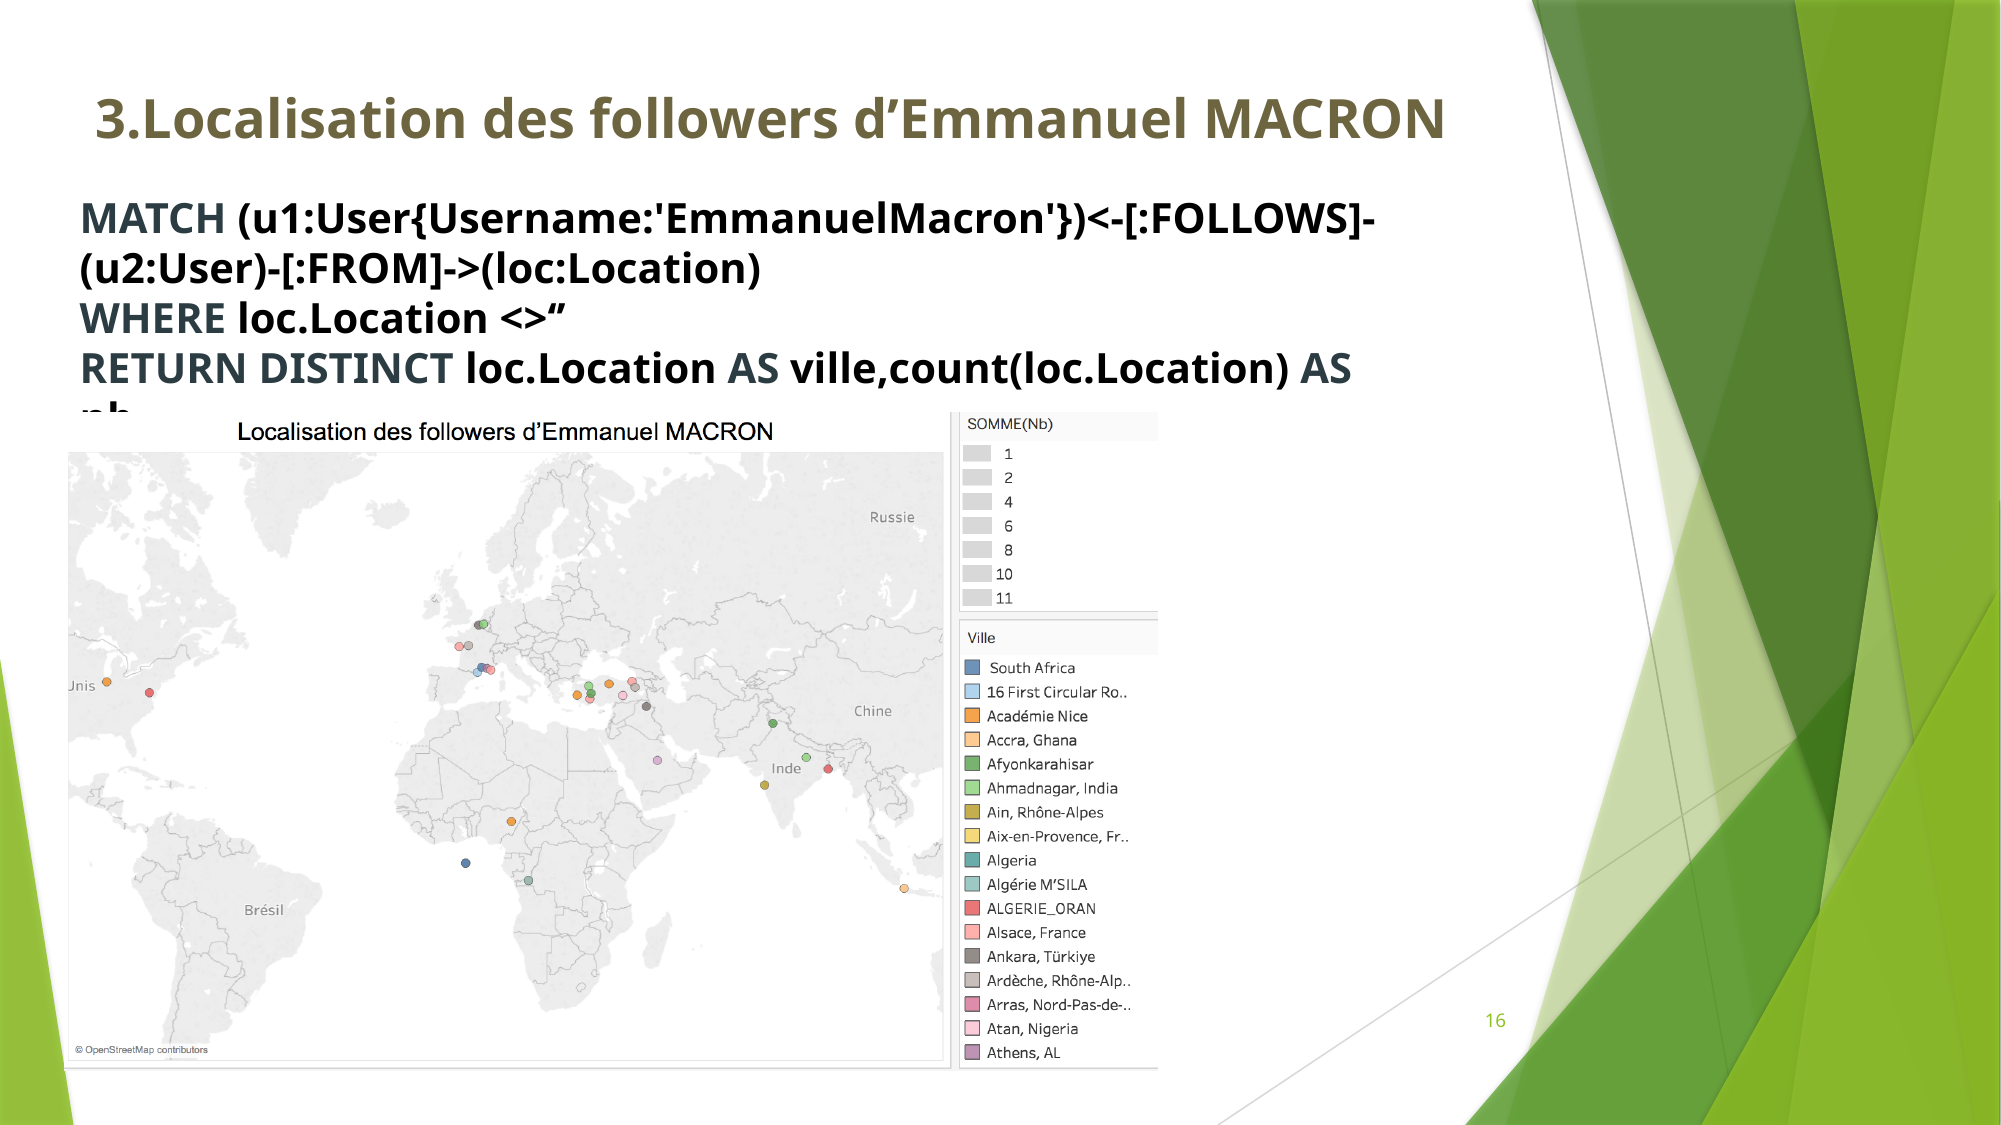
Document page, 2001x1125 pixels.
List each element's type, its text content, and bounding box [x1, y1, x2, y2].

text_box MATCH (u1:User{Username:'EmmanuelMacron'})<-[:FOLLOWS]-(u2:User)-[:FROM]->(loc:Location) WHERE loc.Location <>‘’ RETURN DISTINCT loc.Location AS ville,count(loc.Location) AS nb [64, 184, 1400, 450]
slide_number 16 [1409, 991, 1522, 1051]
picture [64, 411, 1158, 1072]
title 3.Localisation des followers d’Emmanuel MACRON [80, 77, 1491, 294]
